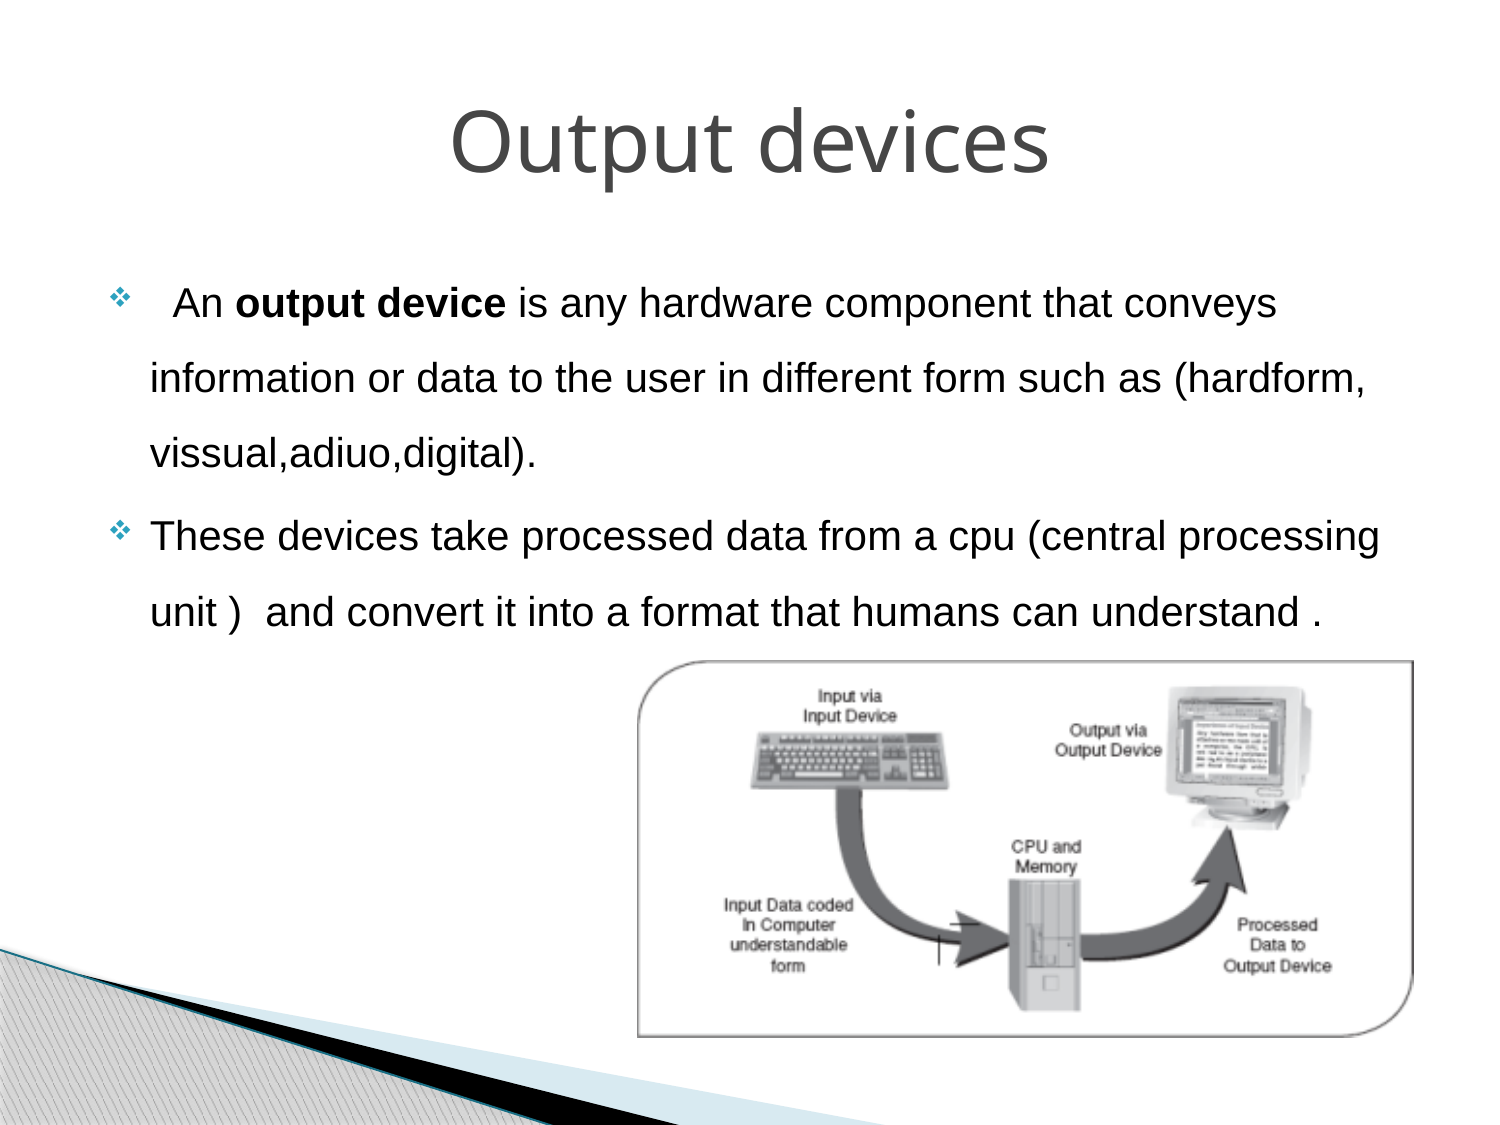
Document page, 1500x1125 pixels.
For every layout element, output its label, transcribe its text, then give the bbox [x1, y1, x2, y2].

title Output devices [75, 45, 1425, 233]
picture [636, 659, 1415, 1039]
list An output device is any hardware component that conveys information or data to the user in different form such as (hardform, vissual,adiuo,digital). These devices take processed data from a cpu (central processing unit ) and convert it into a format that humans can understand . [75, 243, 1425, 986]
